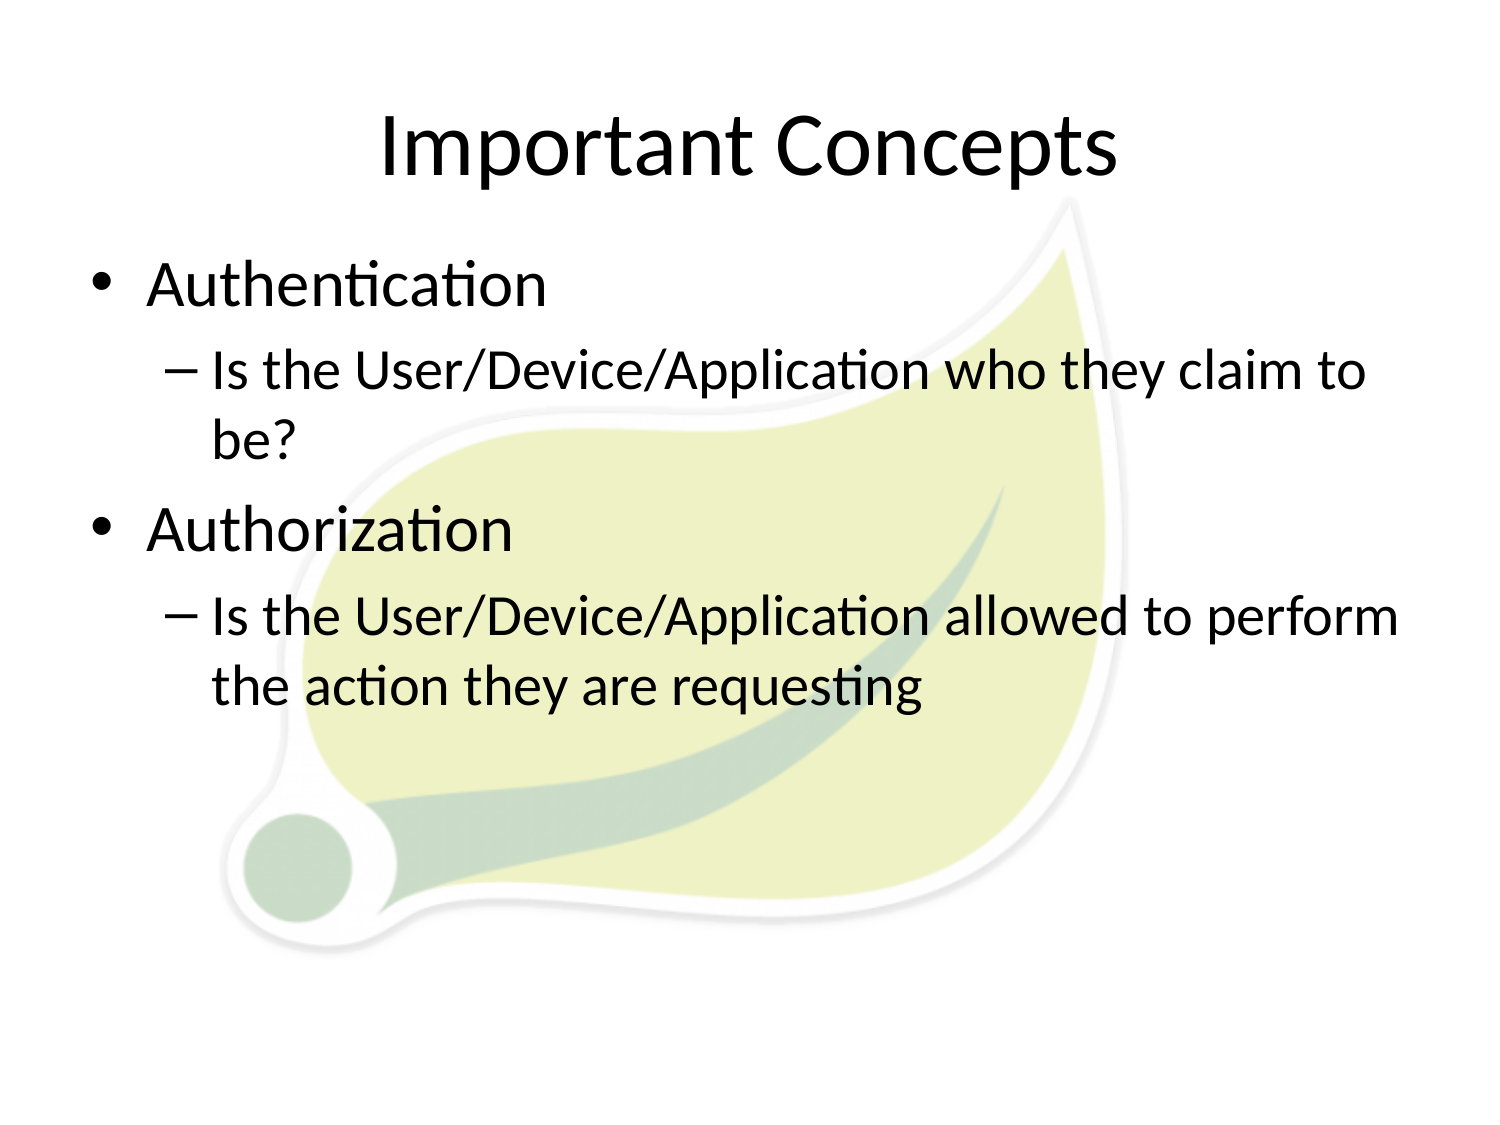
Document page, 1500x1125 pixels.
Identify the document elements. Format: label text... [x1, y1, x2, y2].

title Important Concepts [75, 45, 1425, 232]
list Authentication Is the User/Device/Application who they claim to be? Authorization Is the User/Device/Application allowed to perform the action they are requesting [75, 232, 1425, 975]
